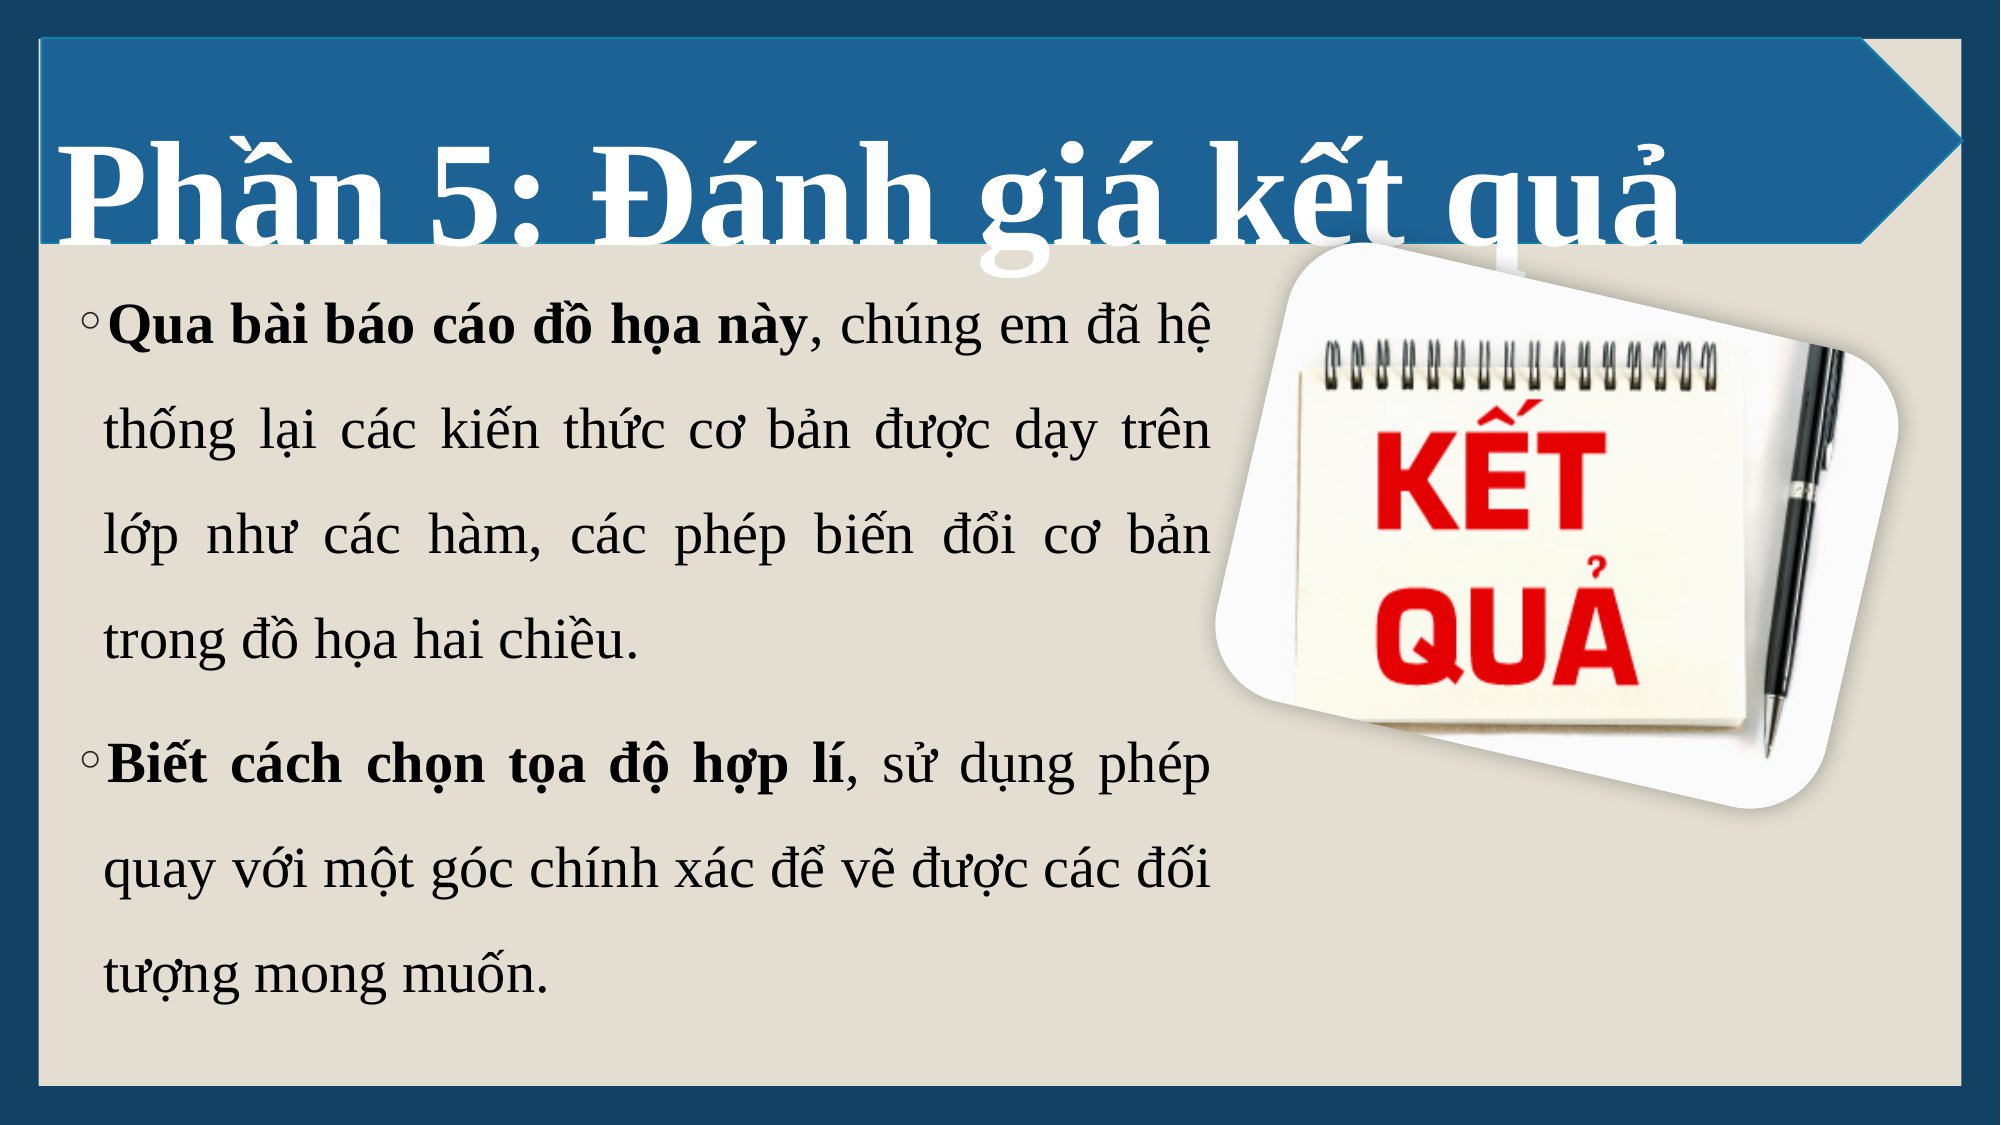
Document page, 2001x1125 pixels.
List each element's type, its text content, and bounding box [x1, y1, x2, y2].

list Qua bài báo cáo đồ họa này, chúng em đã hệ thống lại các kiến thức cơ bản được dạy trên lớp như các hàm, các phép biến đổi cơ bản trong đồ họa hai chiều. Biết cách chọn tọa độ hợp lí, sử dụng phép quay với một góc chính xác để vẽ được các đối tượng mong muốn. [58, 244, 1228, 809]
text_box Phần 5: Đánh giá kết quả [40, 36, 1964, 244]
picture [1215, 242, 1899, 809]
